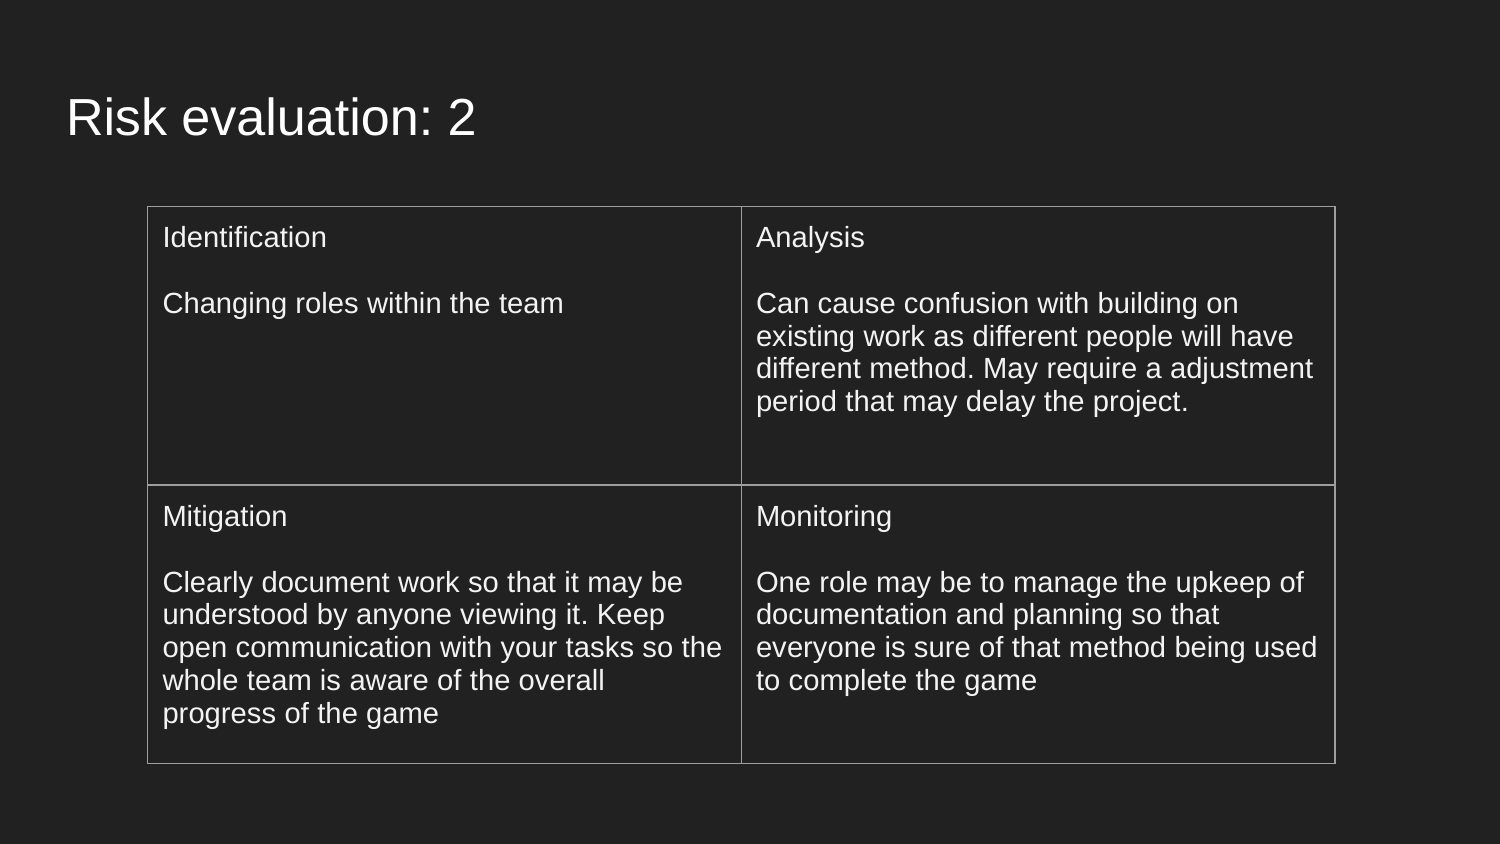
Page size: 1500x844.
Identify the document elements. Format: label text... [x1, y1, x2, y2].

table_cell Monitoring One role may be to manage the upkeep of documentation and planning so that everyone is sure of that method being used to complete the game [742, 486, 1334, 763]
table_header Analysis Can cause confusion with building on existing work as different people will have different method. May require a adjustment period that may delay the project. [742, 207, 1334, 484]
table_cell Mitigation Clearly document work so that it may be understood by anyone viewing it. Keep open communication with your tasks so the whole team is aware of the overall progress of the game [148, 486, 741, 763]
title Risk evaluation: 2 [51, 72, 1449, 167]
table_header Identification Changing roles within the team [148, 207, 741, 484]
